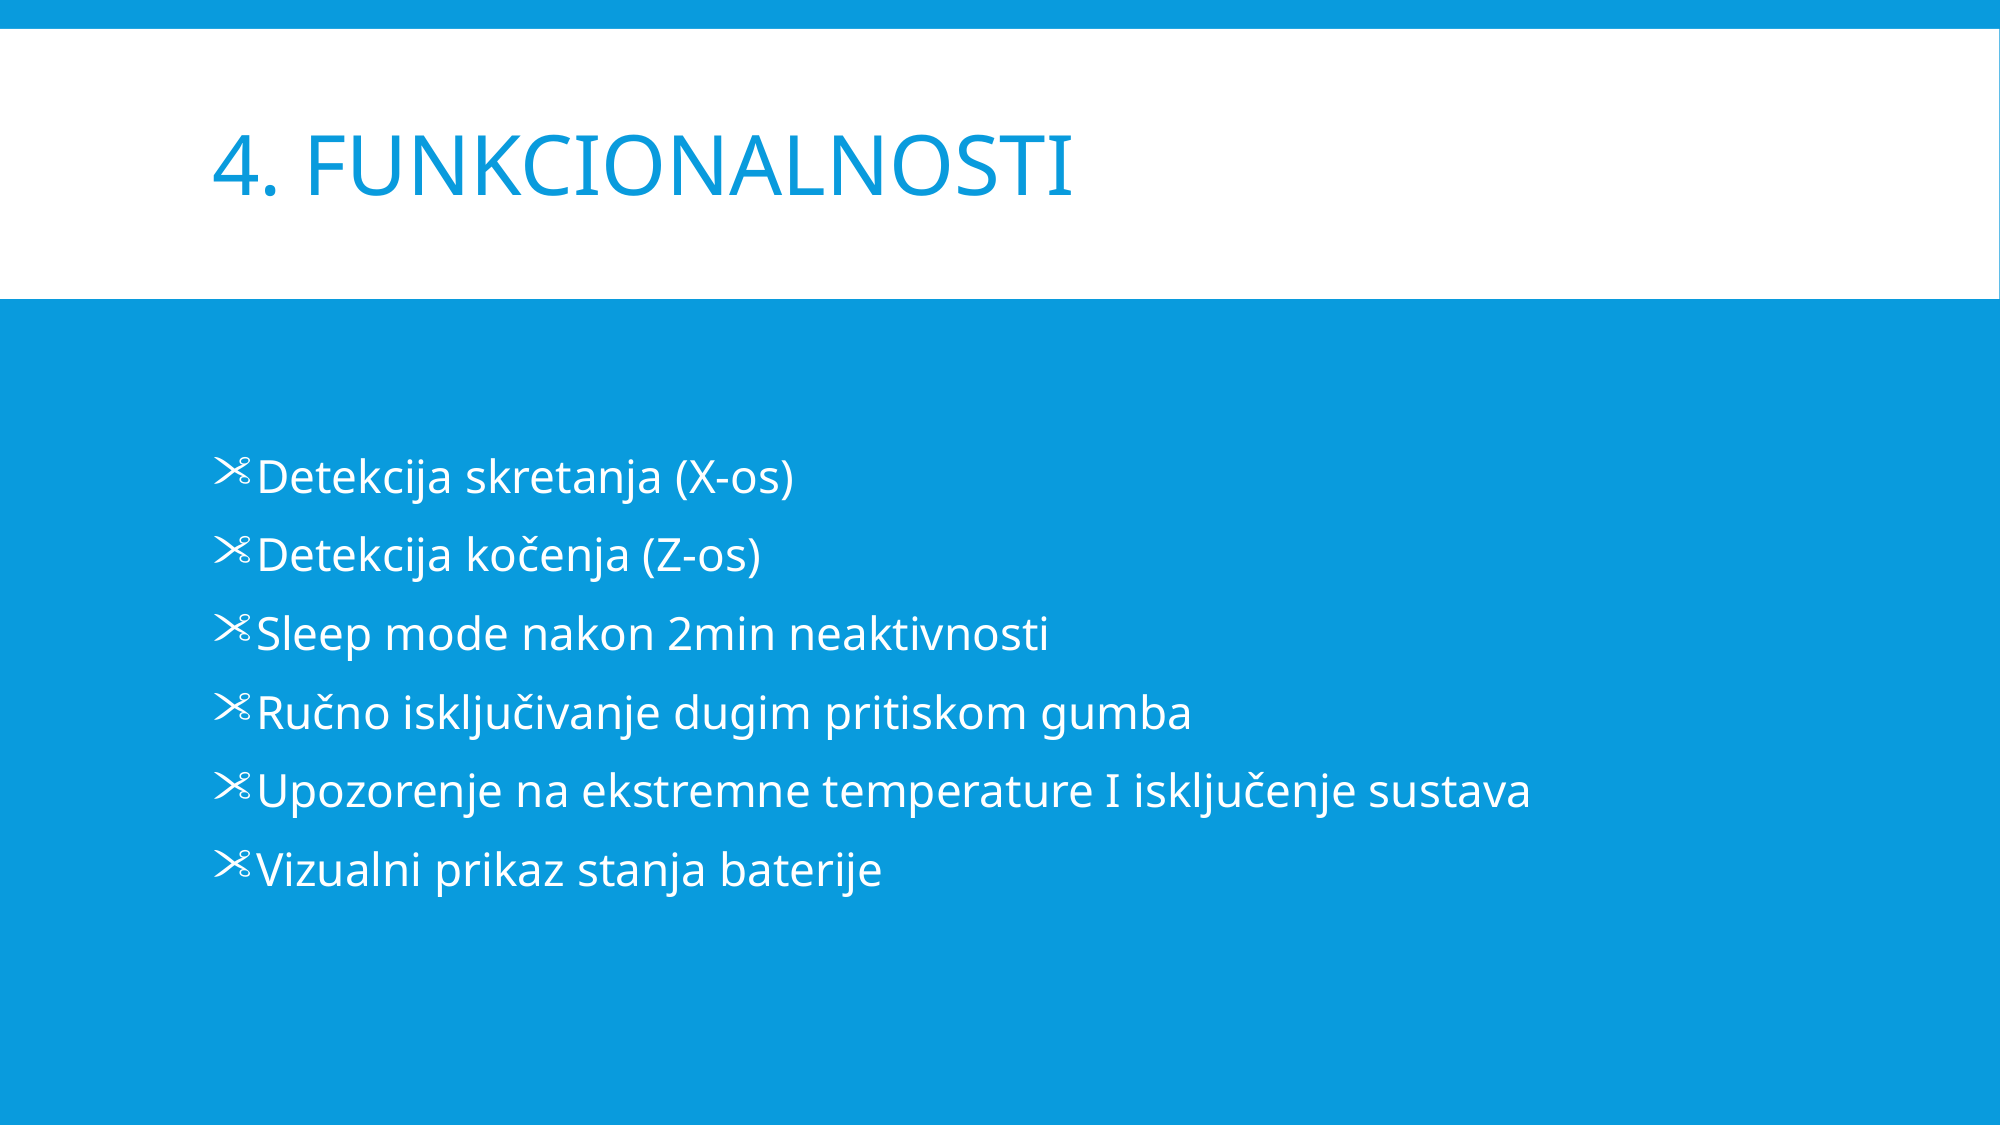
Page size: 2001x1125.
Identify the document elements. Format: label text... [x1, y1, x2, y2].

list Detekcija skretanja (X-os) Detekcija kočenja (Z-os) Sleep mode nakon 2min neaktivnosti Ručno isključivanje dugim pritiskom gumba Upozorenje na ekstremne temperature I isključenje sustava Vizualni prikaz stanja baterije [197, 329, 1803, 1020]
title 4. Funkcionalnosti [197, 46, 1803, 295]
